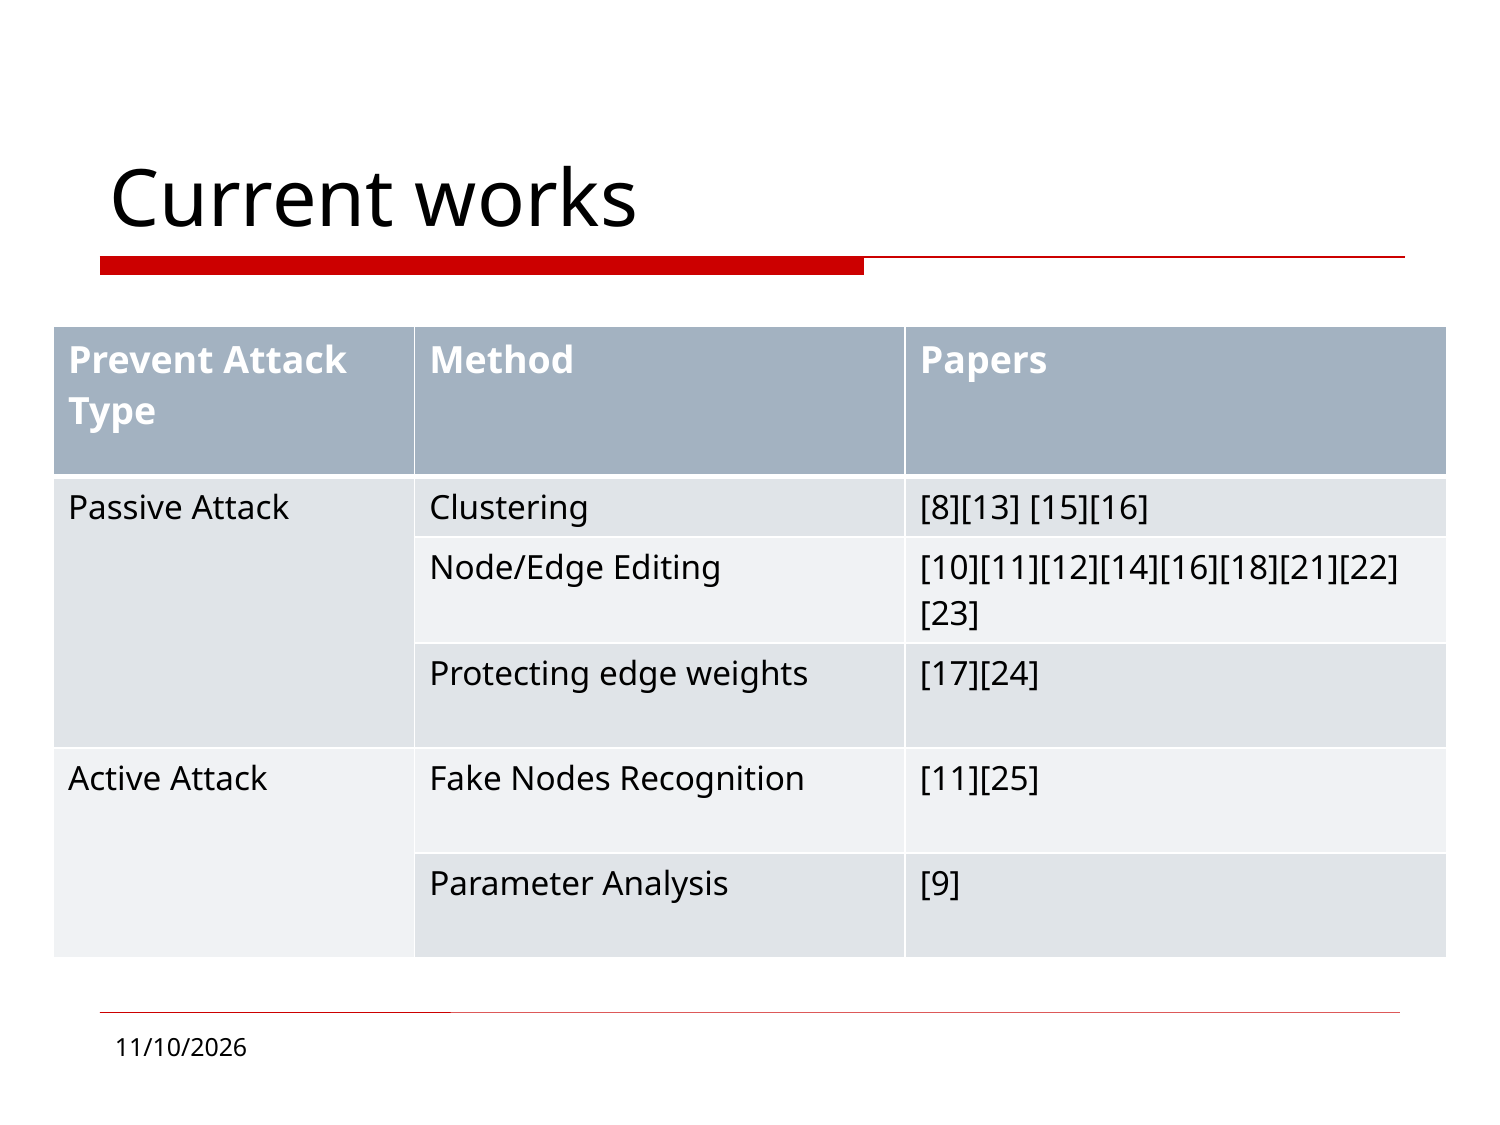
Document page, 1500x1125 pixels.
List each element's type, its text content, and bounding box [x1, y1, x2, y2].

table_cell Node/Edge Editing [415, 538, 904, 642]
table_header Papers [906, 327, 1446, 474]
table_cell Fake Nodes Recognition [415, 749, 904, 852]
table_cell [11][25] [906, 749, 1446, 852]
table_header Prevent Attack Type [54, 327, 414, 474]
table_cell Active Attack [54, 749, 414, 957]
table_cell [10][11][12][14][16][18][21][22][23] [906, 538, 1446, 642]
table_cell Protecting edge weights [415, 644, 904, 747]
table_cell [9] [906, 854, 1446, 957]
table_header Method [415, 327, 904, 474]
table_cell [8][13] [15][16] [906, 479, 1446, 536]
table_cell [17][24] [906, 644, 1446, 747]
table_cell Parameter Analysis [415, 854, 904, 957]
title Current works [93, 49, 1407, 250]
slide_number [99, 1024, 426, 1103]
table_cell Passive Attack [54, 479, 414, 747]
table_cell Clustering [415, 479, 904, 536]
